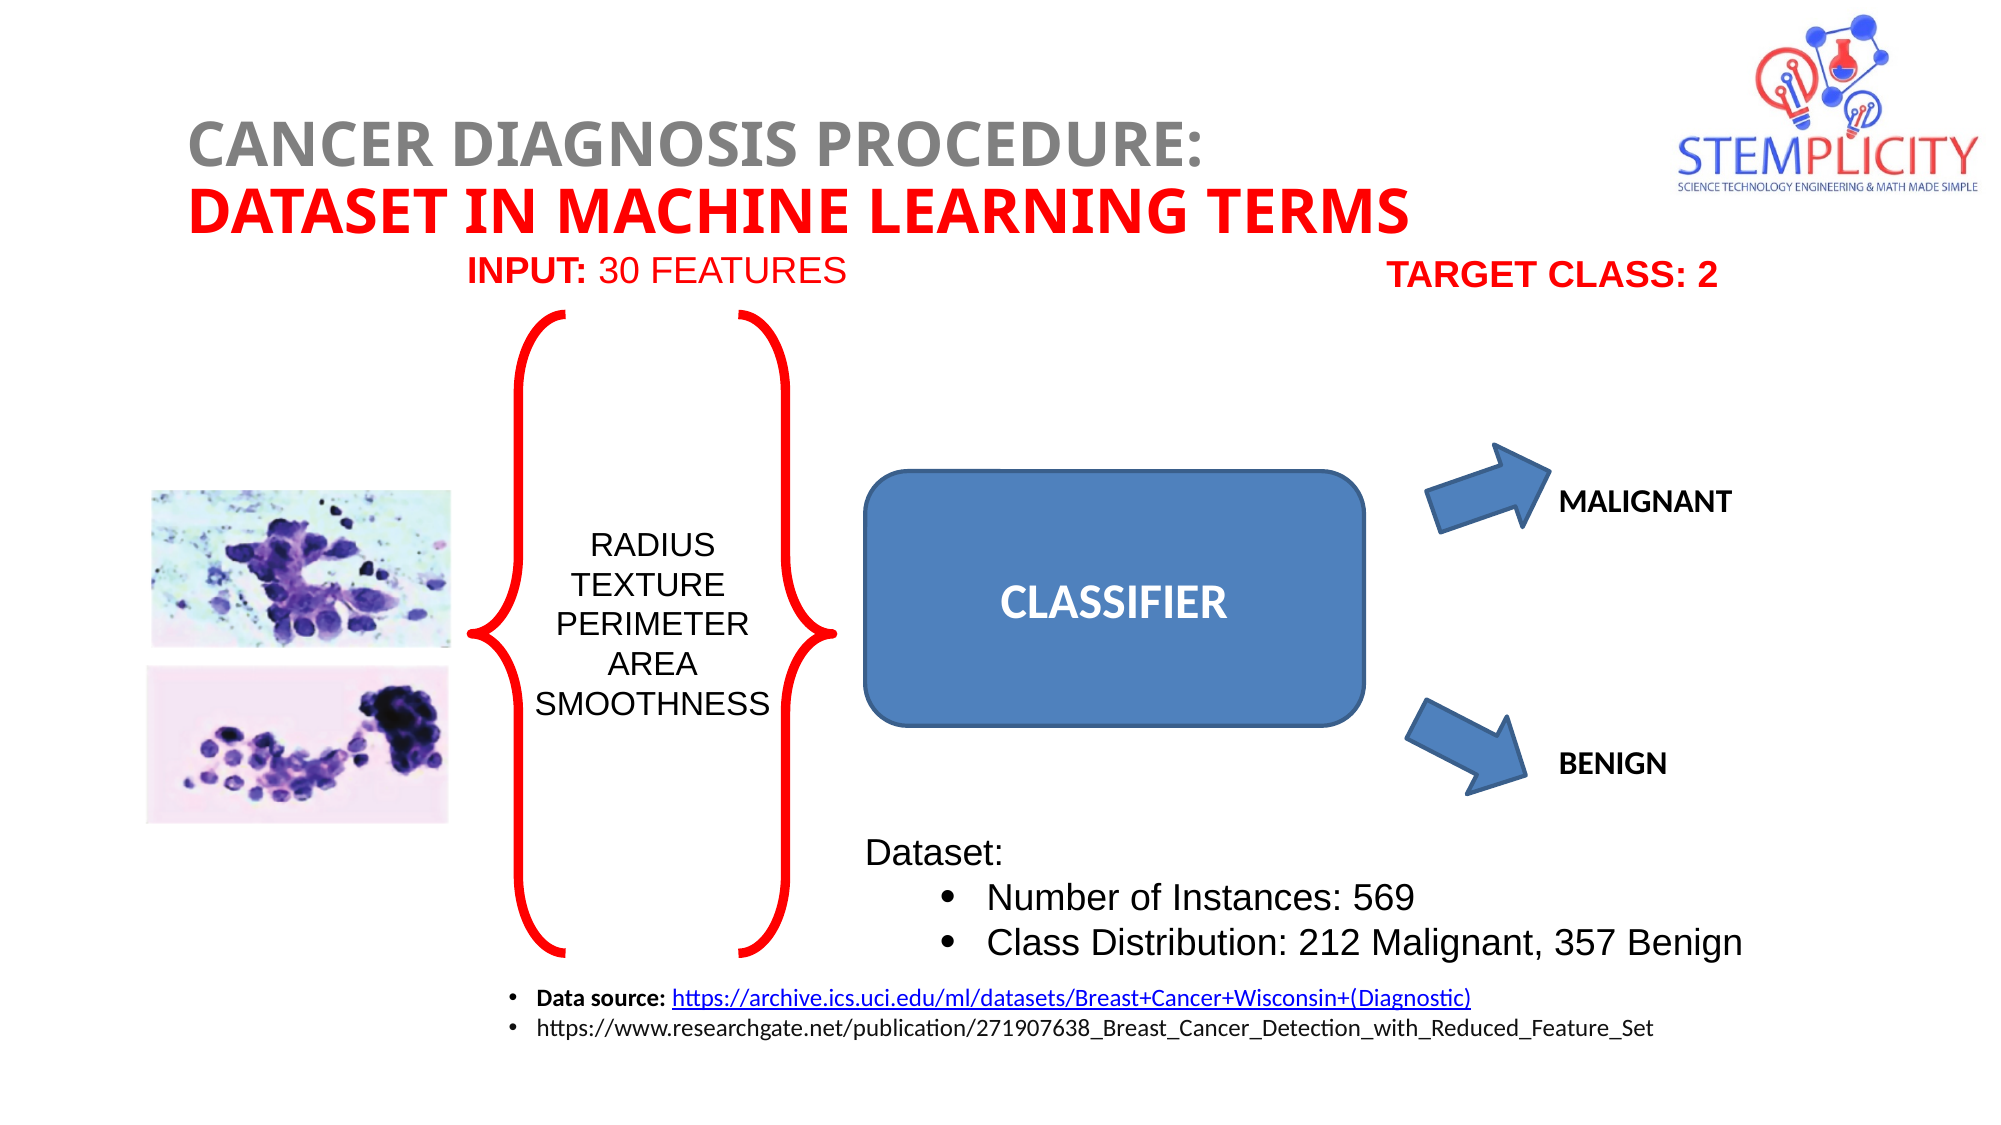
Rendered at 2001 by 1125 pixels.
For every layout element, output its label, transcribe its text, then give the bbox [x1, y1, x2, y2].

text_box [796, 603, 834, 665]
text_box CANCER DIAGNOSIS PROCEDURE: DATASET IN MACHINE LEARNING TERMS [174, 98, 1426, 262]
text_box BENIGN [1544, 733, 1780, 789]
picture [1670, 7, 1986, 201]
text_box [517, 730, 566, 954]
text_box [517, 313, 566, 515]
text_box [738, 730, 787, 955]
text_box INPUT: 30 FEATURES [452, 238, 863, 299]
text_box CLASSIFIER [863, 468, 1367, 728]
text_box TARGET CLASS: 2 [1371, 242, 1734, 303]
text_box [738, 313, 787, 515]
text_box MALIGNANT [1543, 471, 2000, 527]
picture [130, 470, 473, 832]
text_box Dataset: Number of Instances: 569 Class Distribution: 212 Malignant, 357 Benign [849, 821, 1850, 971]
text_box [1424, 442, 1552, 535]
text_box RADIUS TEXTURE PERIMETER AREA SMOOTHNESS [468, 515, 796, 730]
text_box Data source: https://archive.ics.uci.edu/ml/datasets/Breast+Cancer+Wisconsin+(Diagnostic) https://www.researchgate.net/publication/271907638_Breast_Cancer_Detection_with_Reduced_Feature_Set [493, 974, 1780, 1049]
text_box [1404, 697, 1528, 797]
